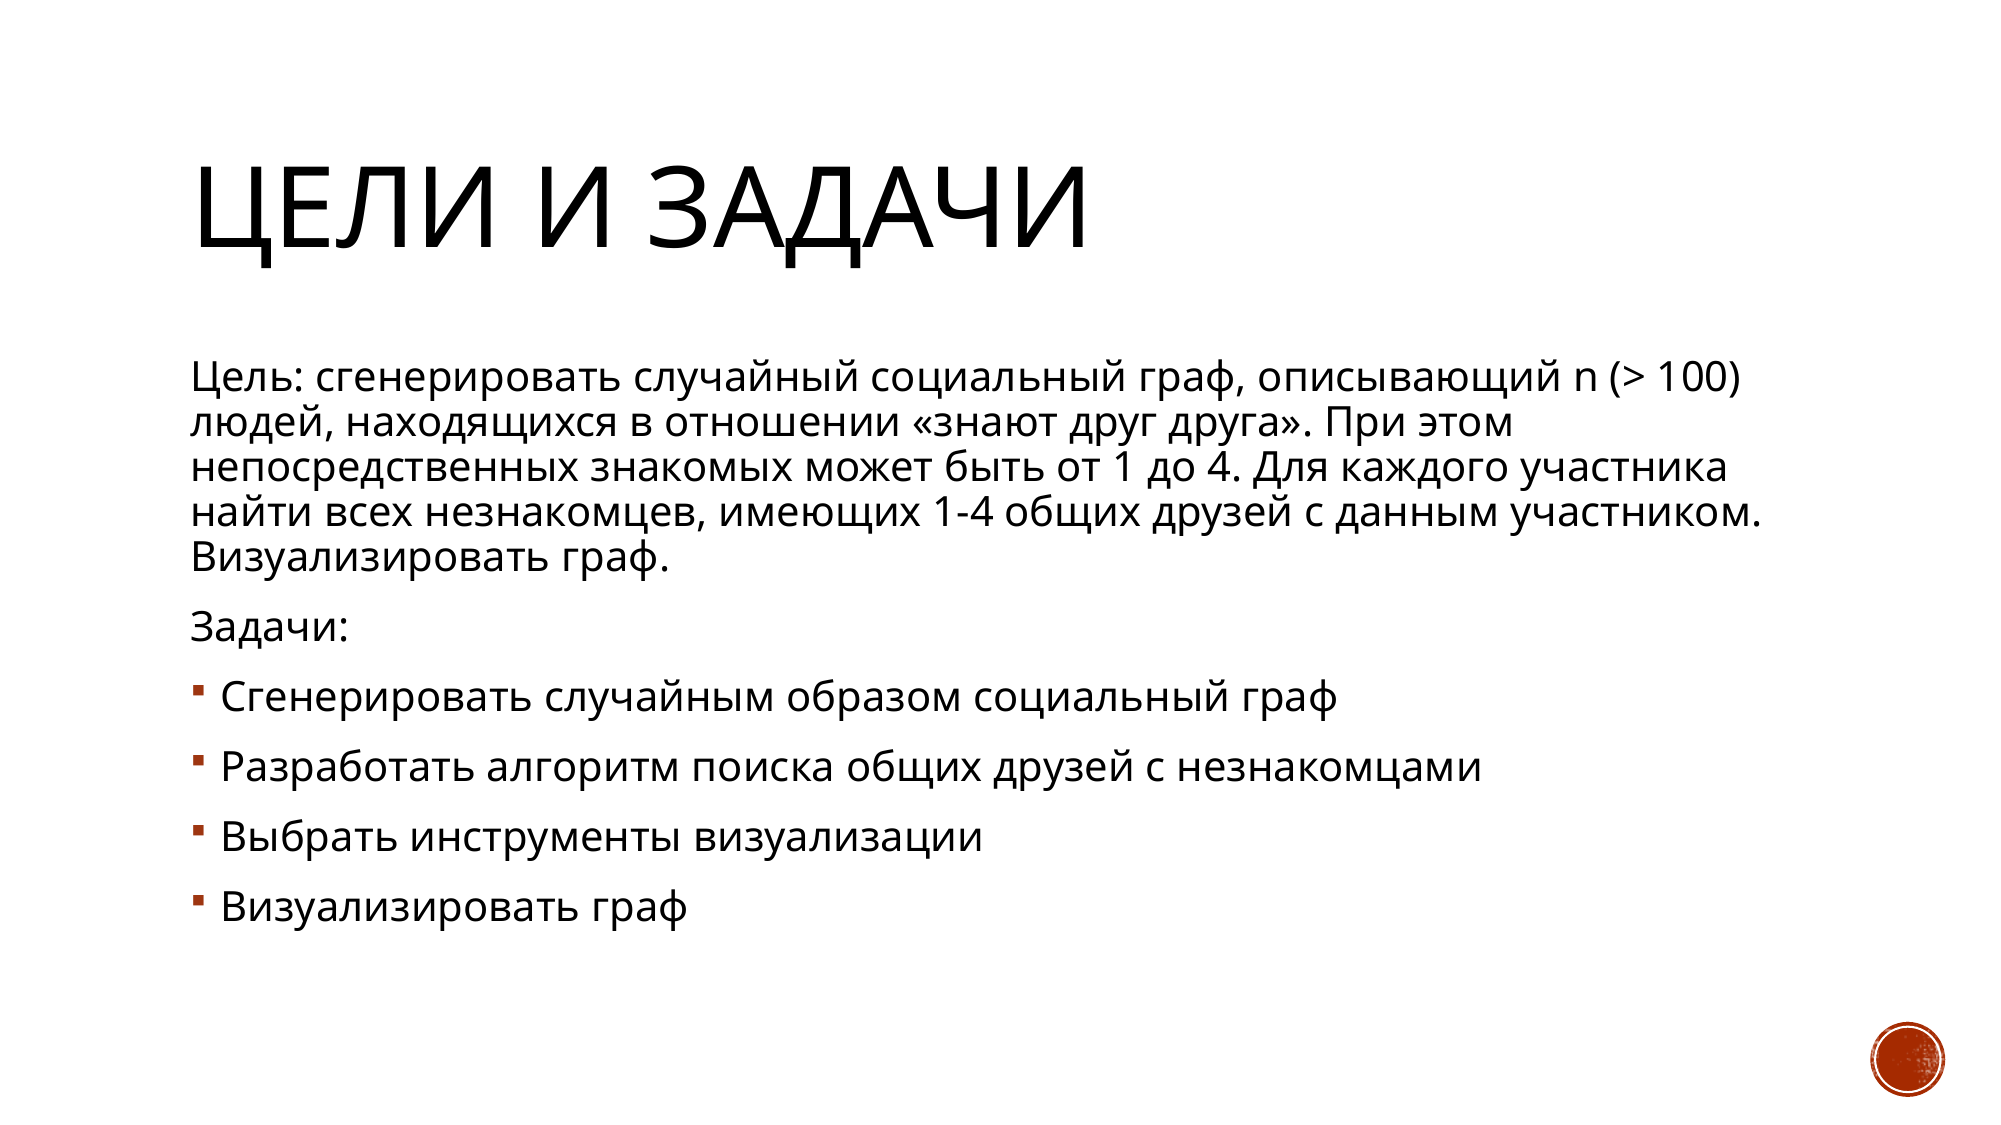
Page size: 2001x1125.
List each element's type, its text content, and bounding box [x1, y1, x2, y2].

list Цель: сгенерировать случайный социальный граф, описывающий n (> 100) людей, находящихся в отношении «знают друг друга». При этом непосредственных знакомых может быть от 1 до 4. Для каждого участника найти всех незнакомцев, имеющих 1-4 общих друзей с данным участником. Визуализировать граф. Задачи: Сгенерировать случайным образом социальный граф Разработать алгоритм поиска общих друзей с незнакомцами Выбрать инструменты визуализации Визуализировать граф [175, 348, 1826, 1013]
title Цели и задачи [175, 79, 1826, 344]
